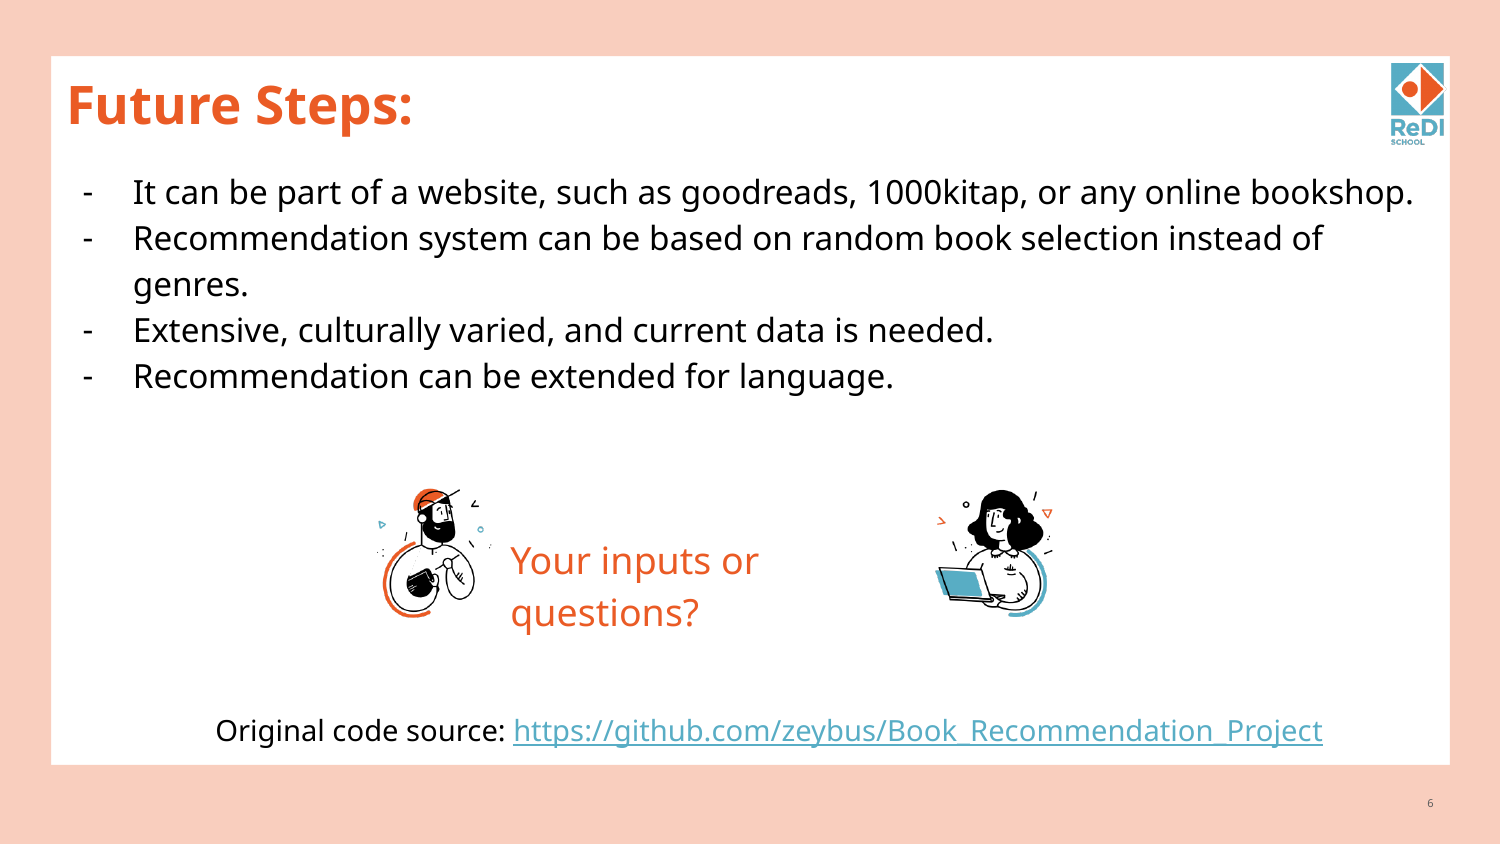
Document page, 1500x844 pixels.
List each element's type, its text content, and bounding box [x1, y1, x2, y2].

picture [1391, 63, 1447, 145]
picture [931, 488, 1055, 618]
text_box Your inputs or questions? [495, 515, 944, 649]
picture [372, 488, 496, 618]
slide_number 6 [1388, 795, 1449, 827]
title Future Steps: [51, 56, 1388, 150]
list It can be part of a website, such as goodreads, 1000kitap, or any online bookshop. Recommendation system can be based on random book selection instead of genres. Extensive, culturally varied, and current data is needed. Recommendation can be extended for language. [51, 150, 1449, 430]
text_box Original code source: https://github.com/zeybus/Book_Recommendation_Project [200, 705, 1500, 795]
